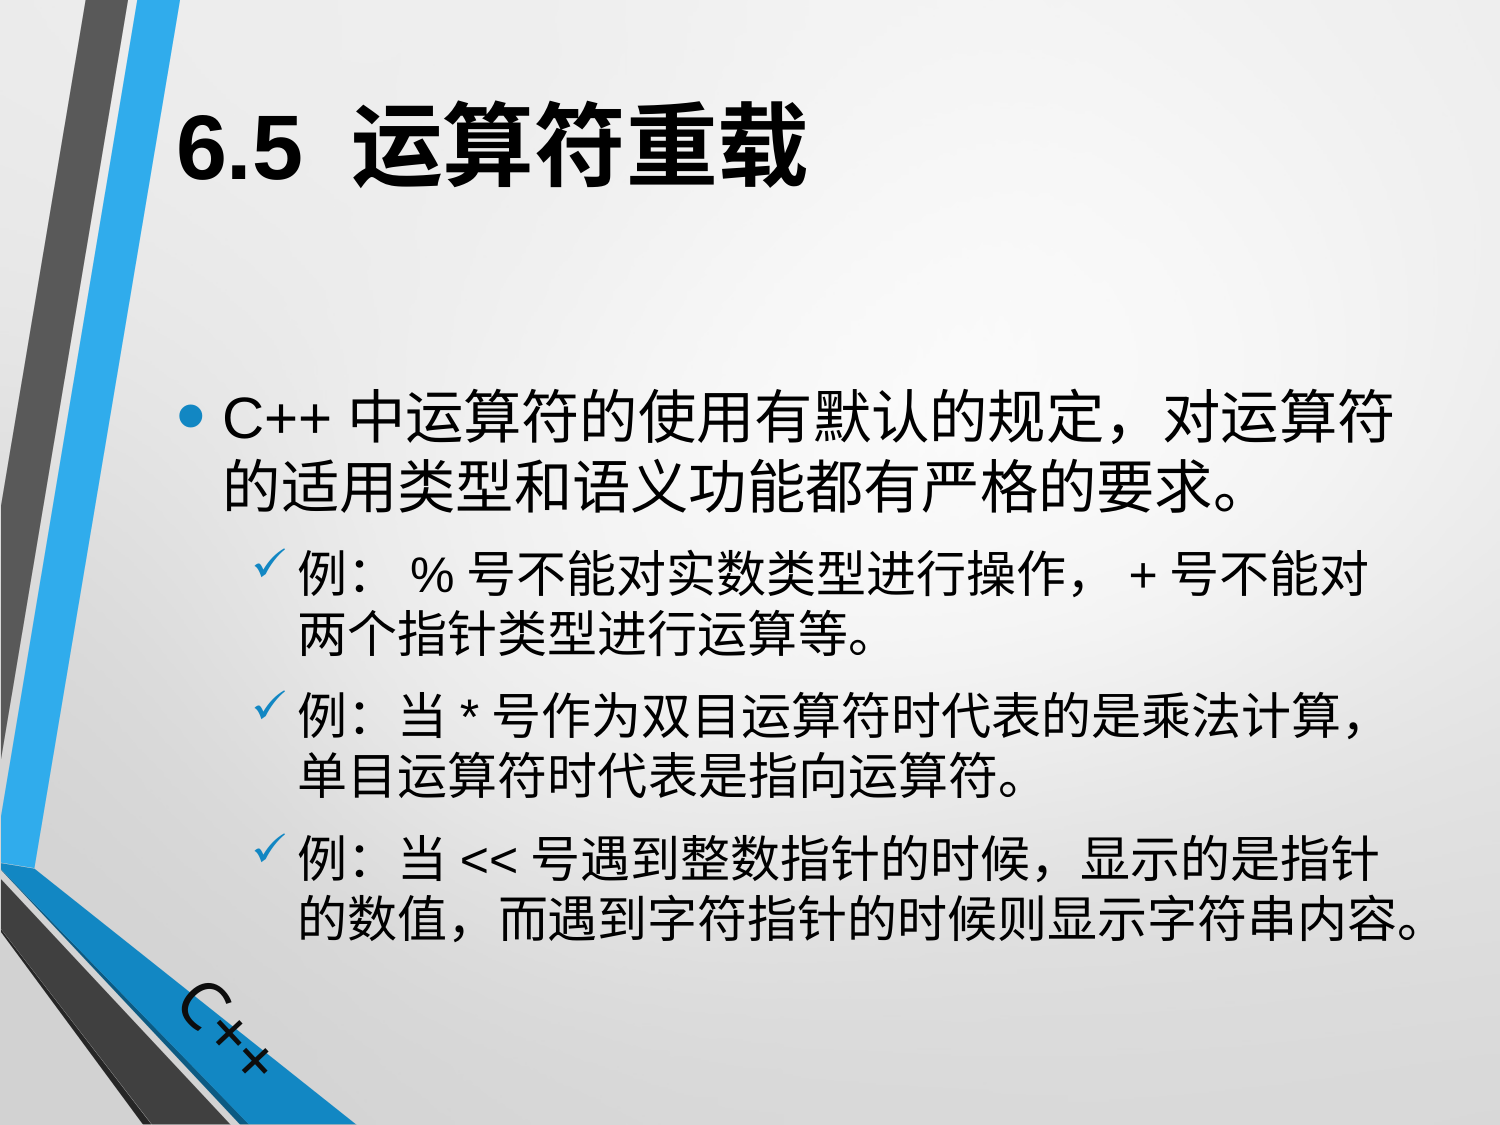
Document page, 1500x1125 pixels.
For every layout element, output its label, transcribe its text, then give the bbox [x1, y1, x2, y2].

list C++中运算符的使用有默认的规定，对运算符的适用类型和语义功能都有严格的要求。 例：%号不能对实数类型进行操作，+号不能对两个指针类型进行运算等。 例：当*号作为双目运算符时代表的是乘法计算，单目运算符时代表是指向运算符。 例：当<<号遇到整数指针的时候，显示的是指针的数值，而遇到字符指针的时候则显示字符串内容。 [161, 275, 1425, 1053]
title 6.5 运算符重载 [161, 43, 1425, 242]
picture [0, 0, 358, 1125]
